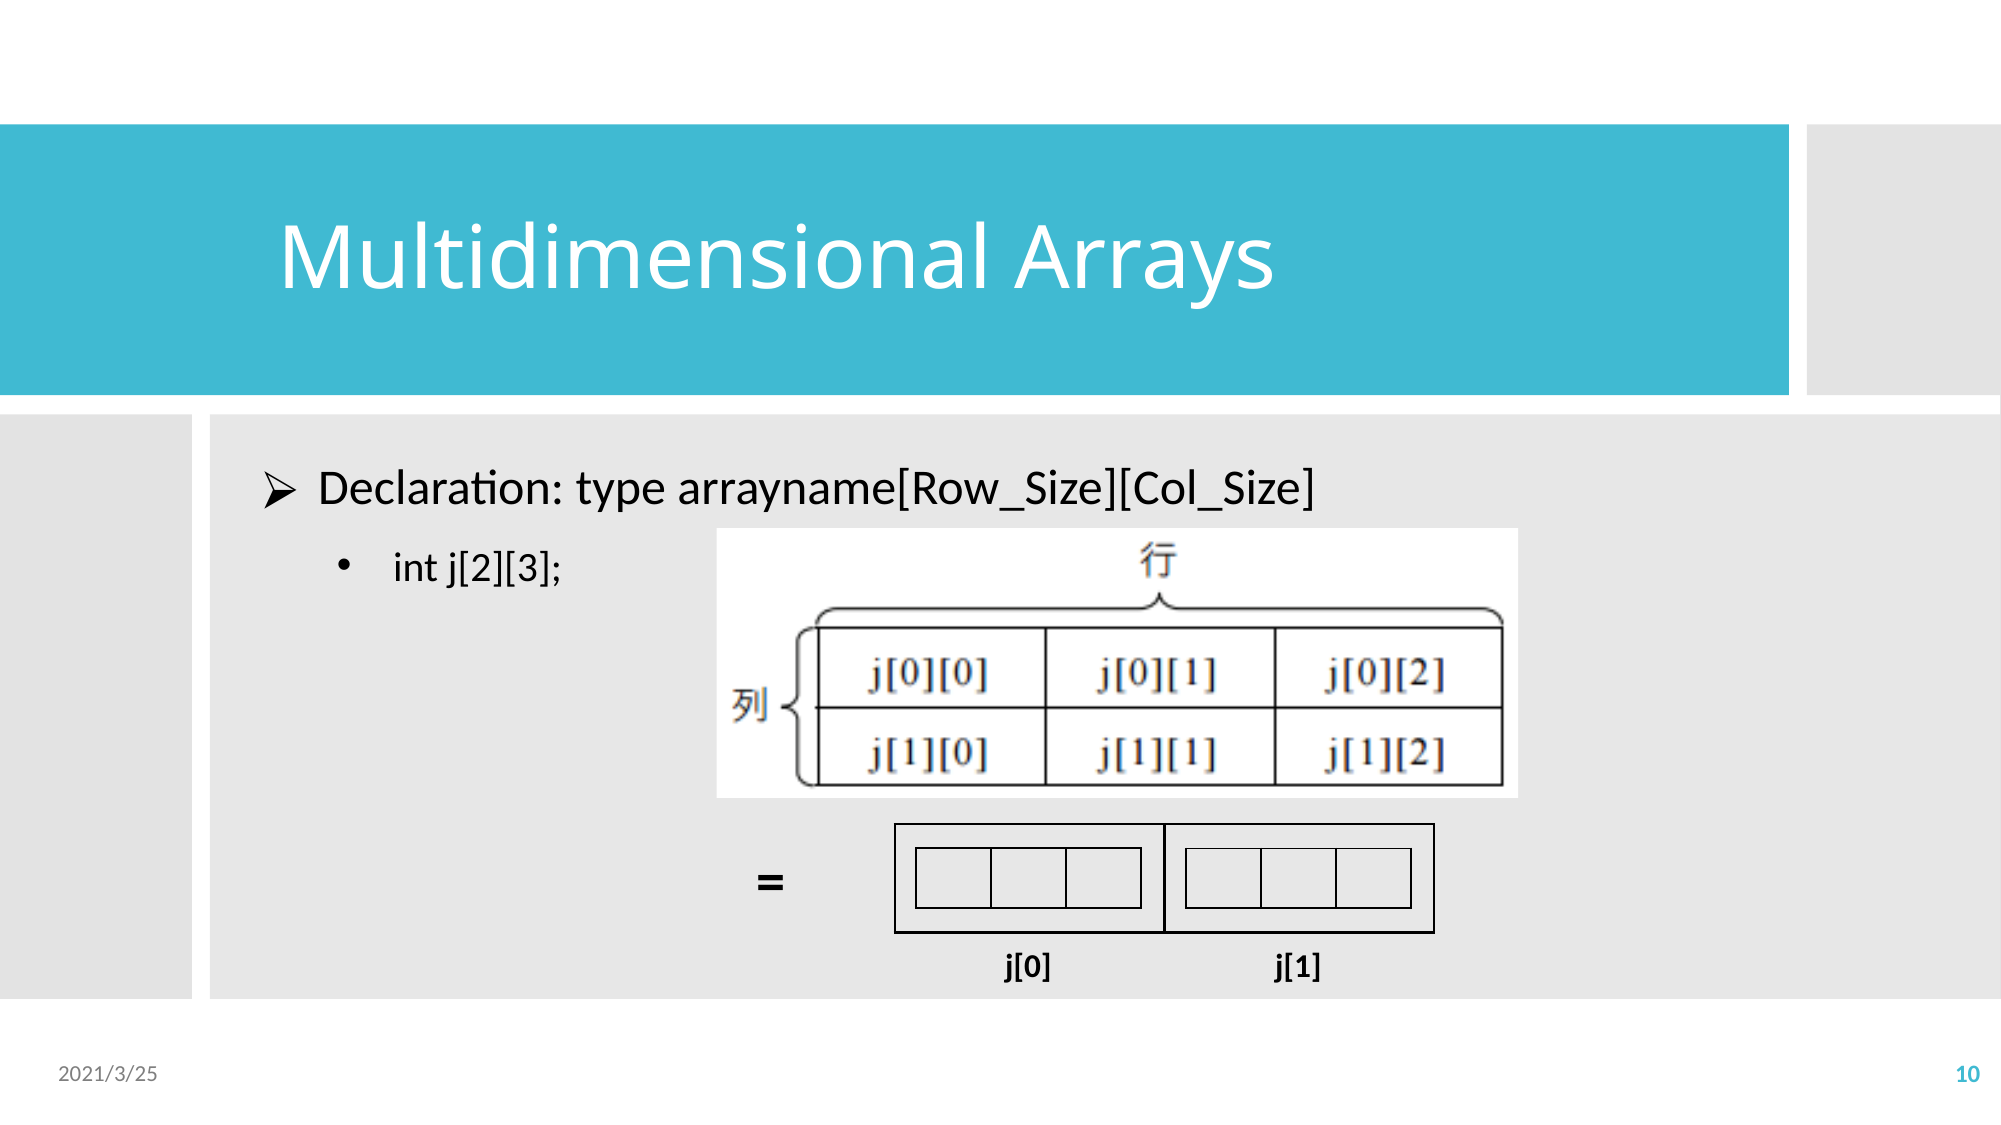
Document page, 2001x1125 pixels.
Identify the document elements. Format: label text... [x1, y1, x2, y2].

slide_number 10 [1744, 1042, 1996, 1103]
table_header [1067, 849, 1140, 907]
text_box j[0] [990, 936, 1067, 992]
text_box [0, 0, 2000, 1125]
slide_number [43, 1042, 493, 1103]
table_header [1337, 849, 1410, 907]
table_header [1166, 825, 1433, 931]
text_box [0, 124, 1789, 396]
picture [716, 528, 1519, 798]
text_box Declaration: type arrayname[Row_Size][Col_Size] int j[2][3]; [246, 416, 1721, 597]
title Multidimensional Arrays [262, 178, 1737, 343]
table_header [1262, 849, 1335, 907]
text_box j[1] [1260, 936, 1337, 992]
text_box [1806, 124, 2000, 396]
table_header [917, 849, 990, 907]
text_box [0, 414, 192, 999]
table_header [896, 825, 1163, 931]
table_header [992, 849, 1065, 907]
text_box [209, 414, 2000, 999]
text_box = [741, 835, 801, 921]
table_header [1187, 849, 1260, 907]
